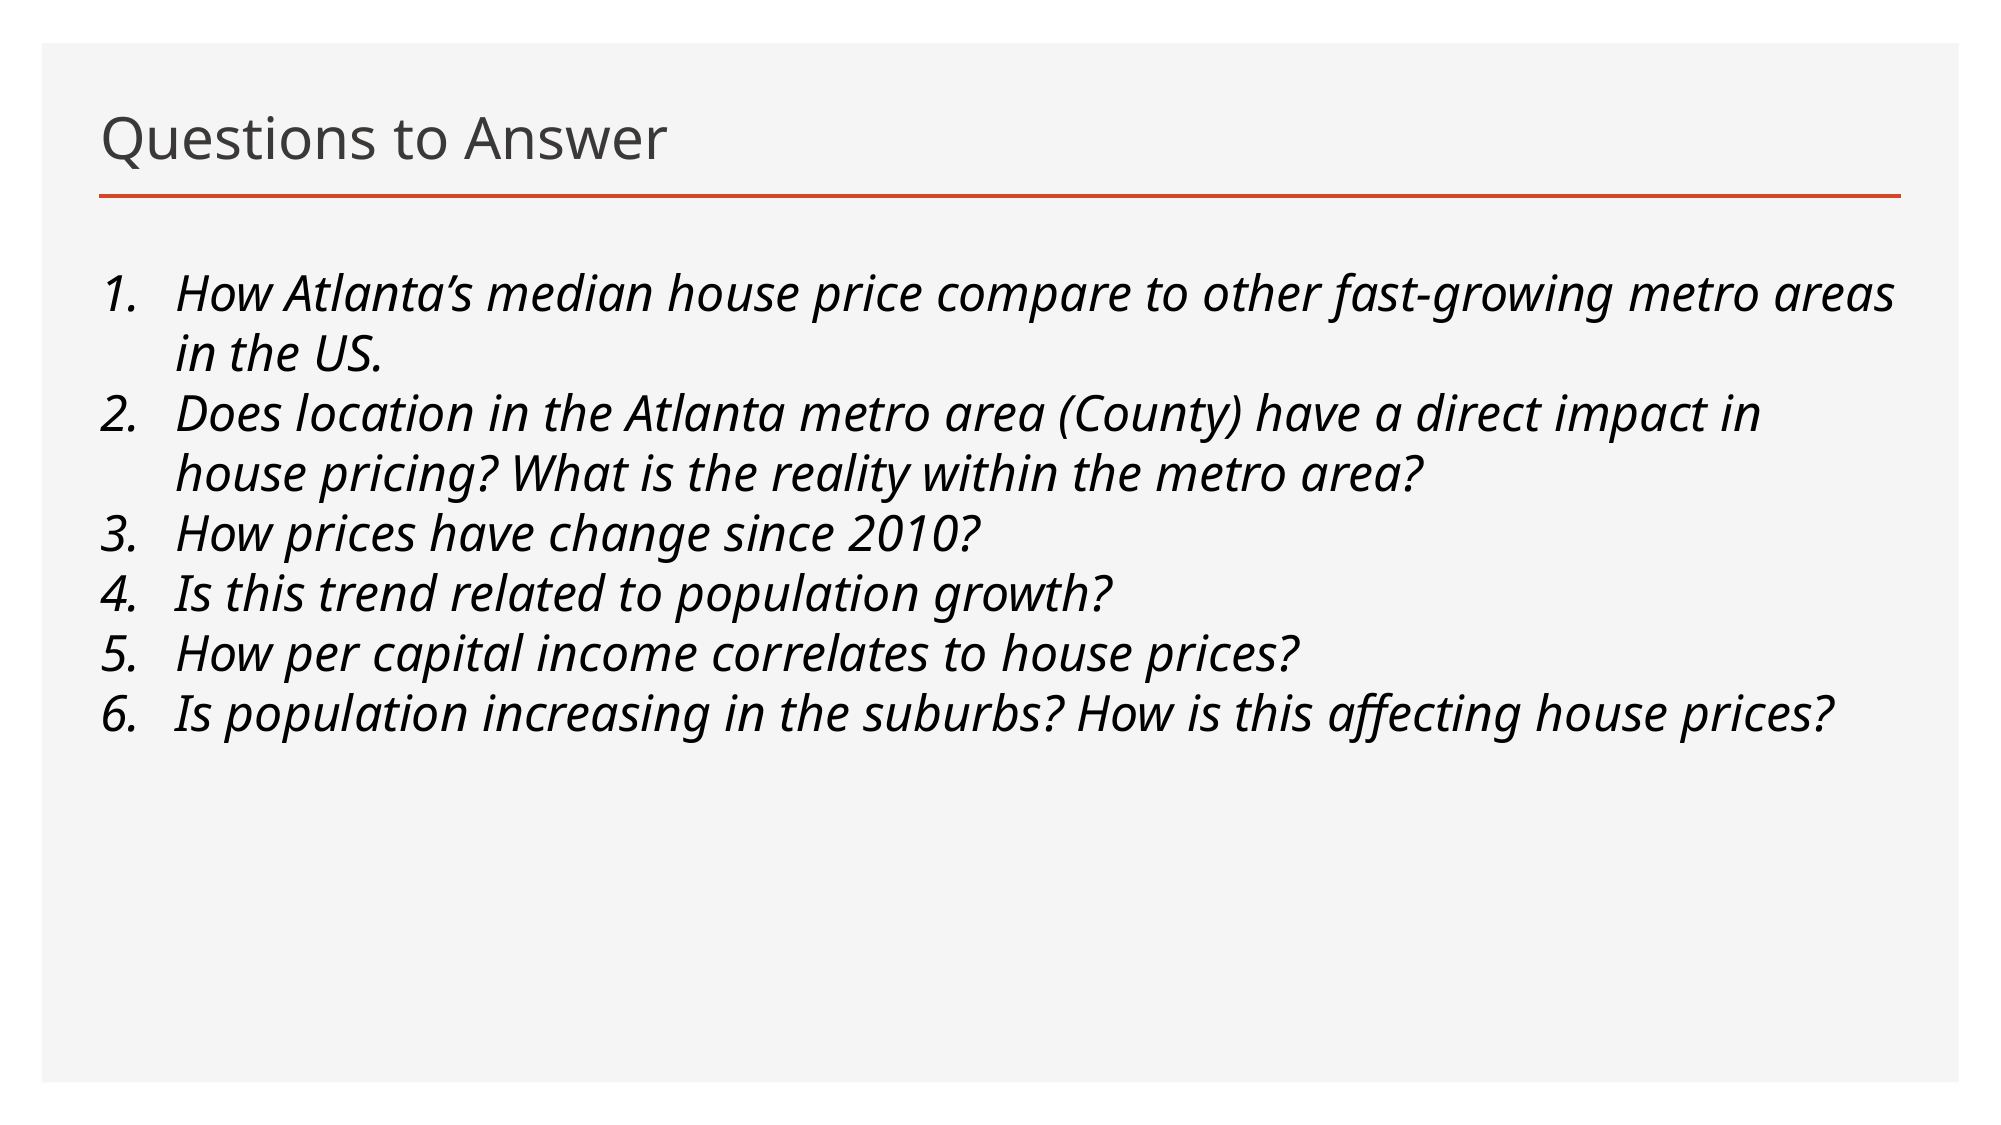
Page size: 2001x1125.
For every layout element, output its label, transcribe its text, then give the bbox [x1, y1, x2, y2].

title Questions to Answer [85, 73, 1214, 179]
text_box How Atlanta’s median house price compare to other fast-growing metro areas in the US. Does location in the Atlanta metro area (County) have a direct impact in house pricing? What is the reality within the metro area? How prices have change since 2010? Is this trend related to population growth? How per capital income correlates to house prices? Is population increasing in the suburbs? How is this affecting house prices? [85, 254, 1914, 749]
